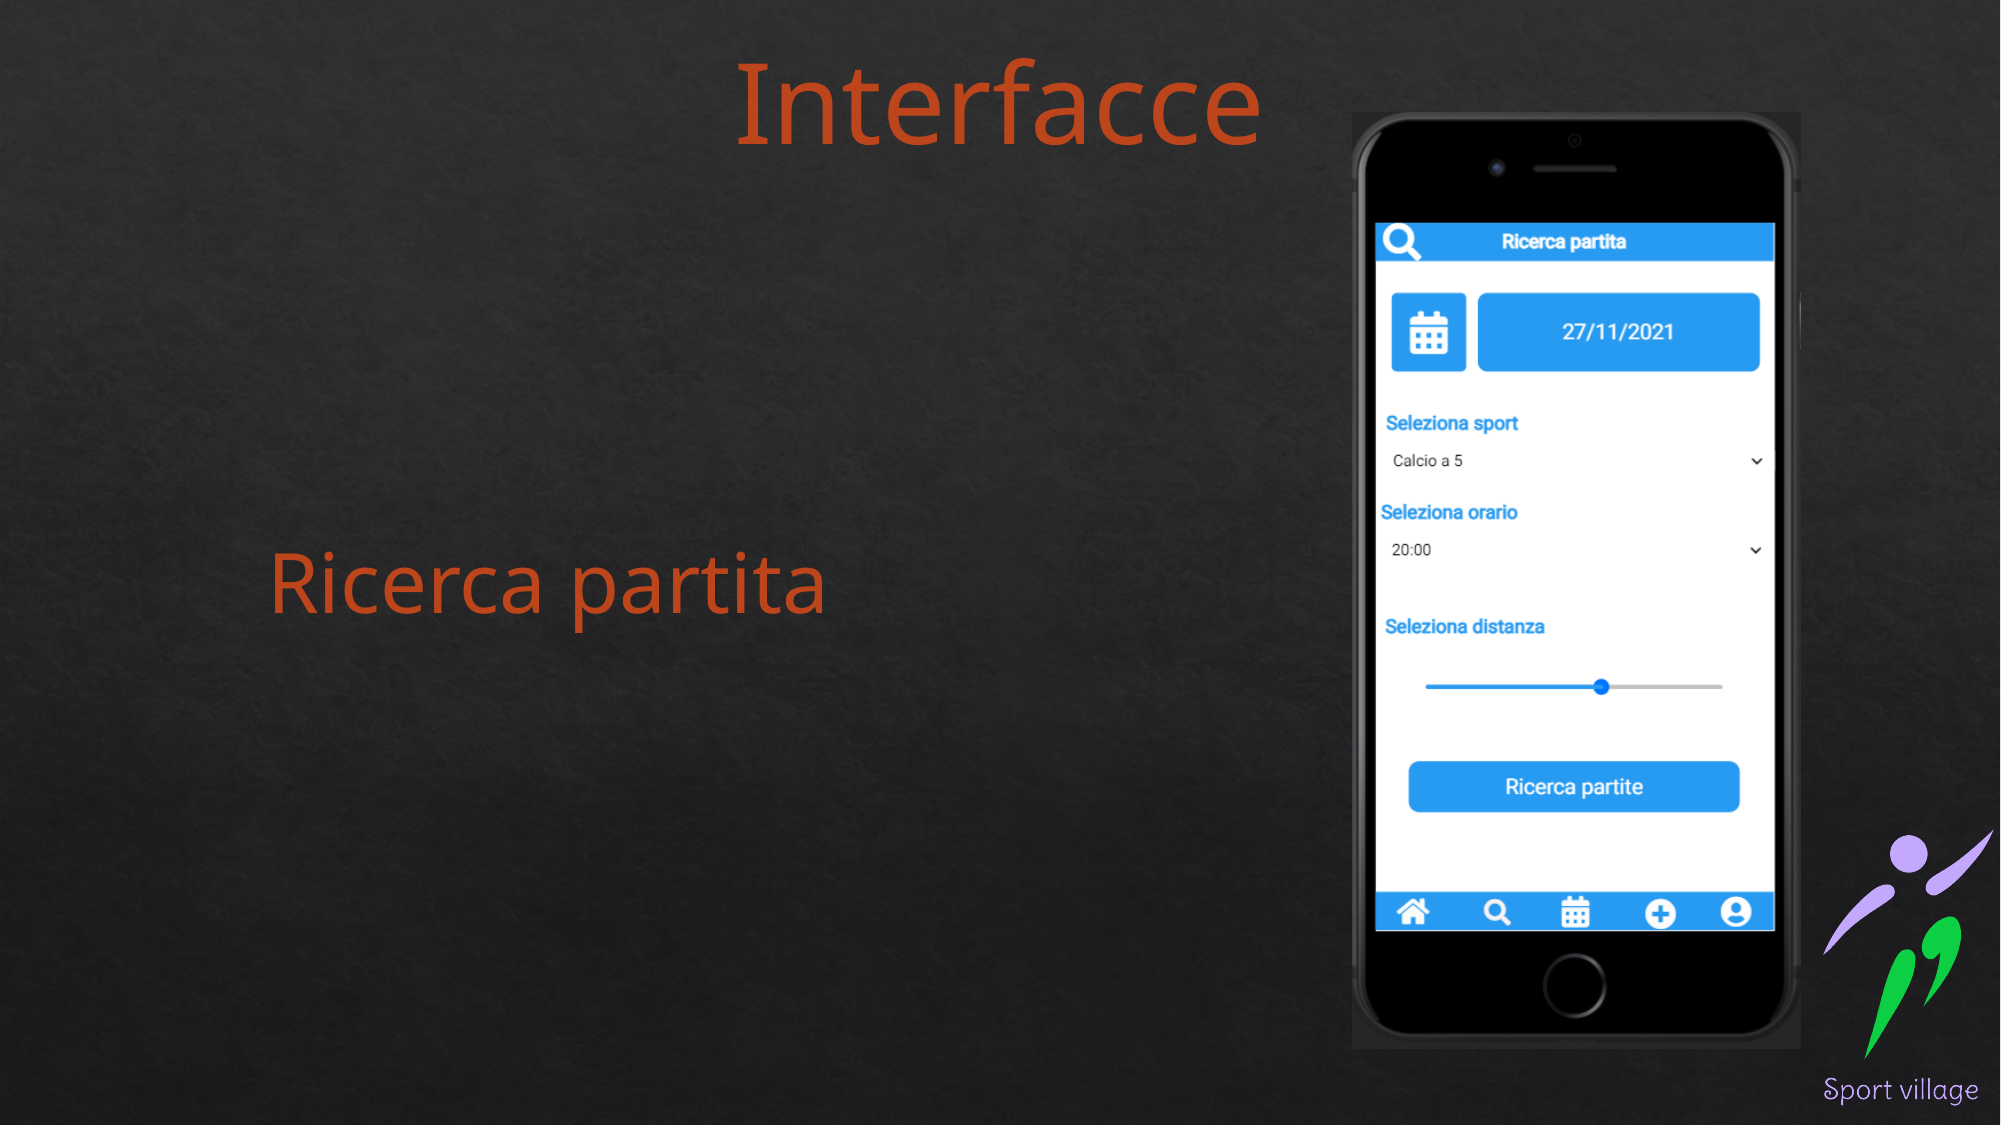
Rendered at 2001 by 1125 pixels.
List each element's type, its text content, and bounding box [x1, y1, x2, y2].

text_box Interfacce [719, 24, 1281, 175]
picture [1351, 111, 2000, 1125]
text_box Ricerca partita [252, 522, 845, 638]
